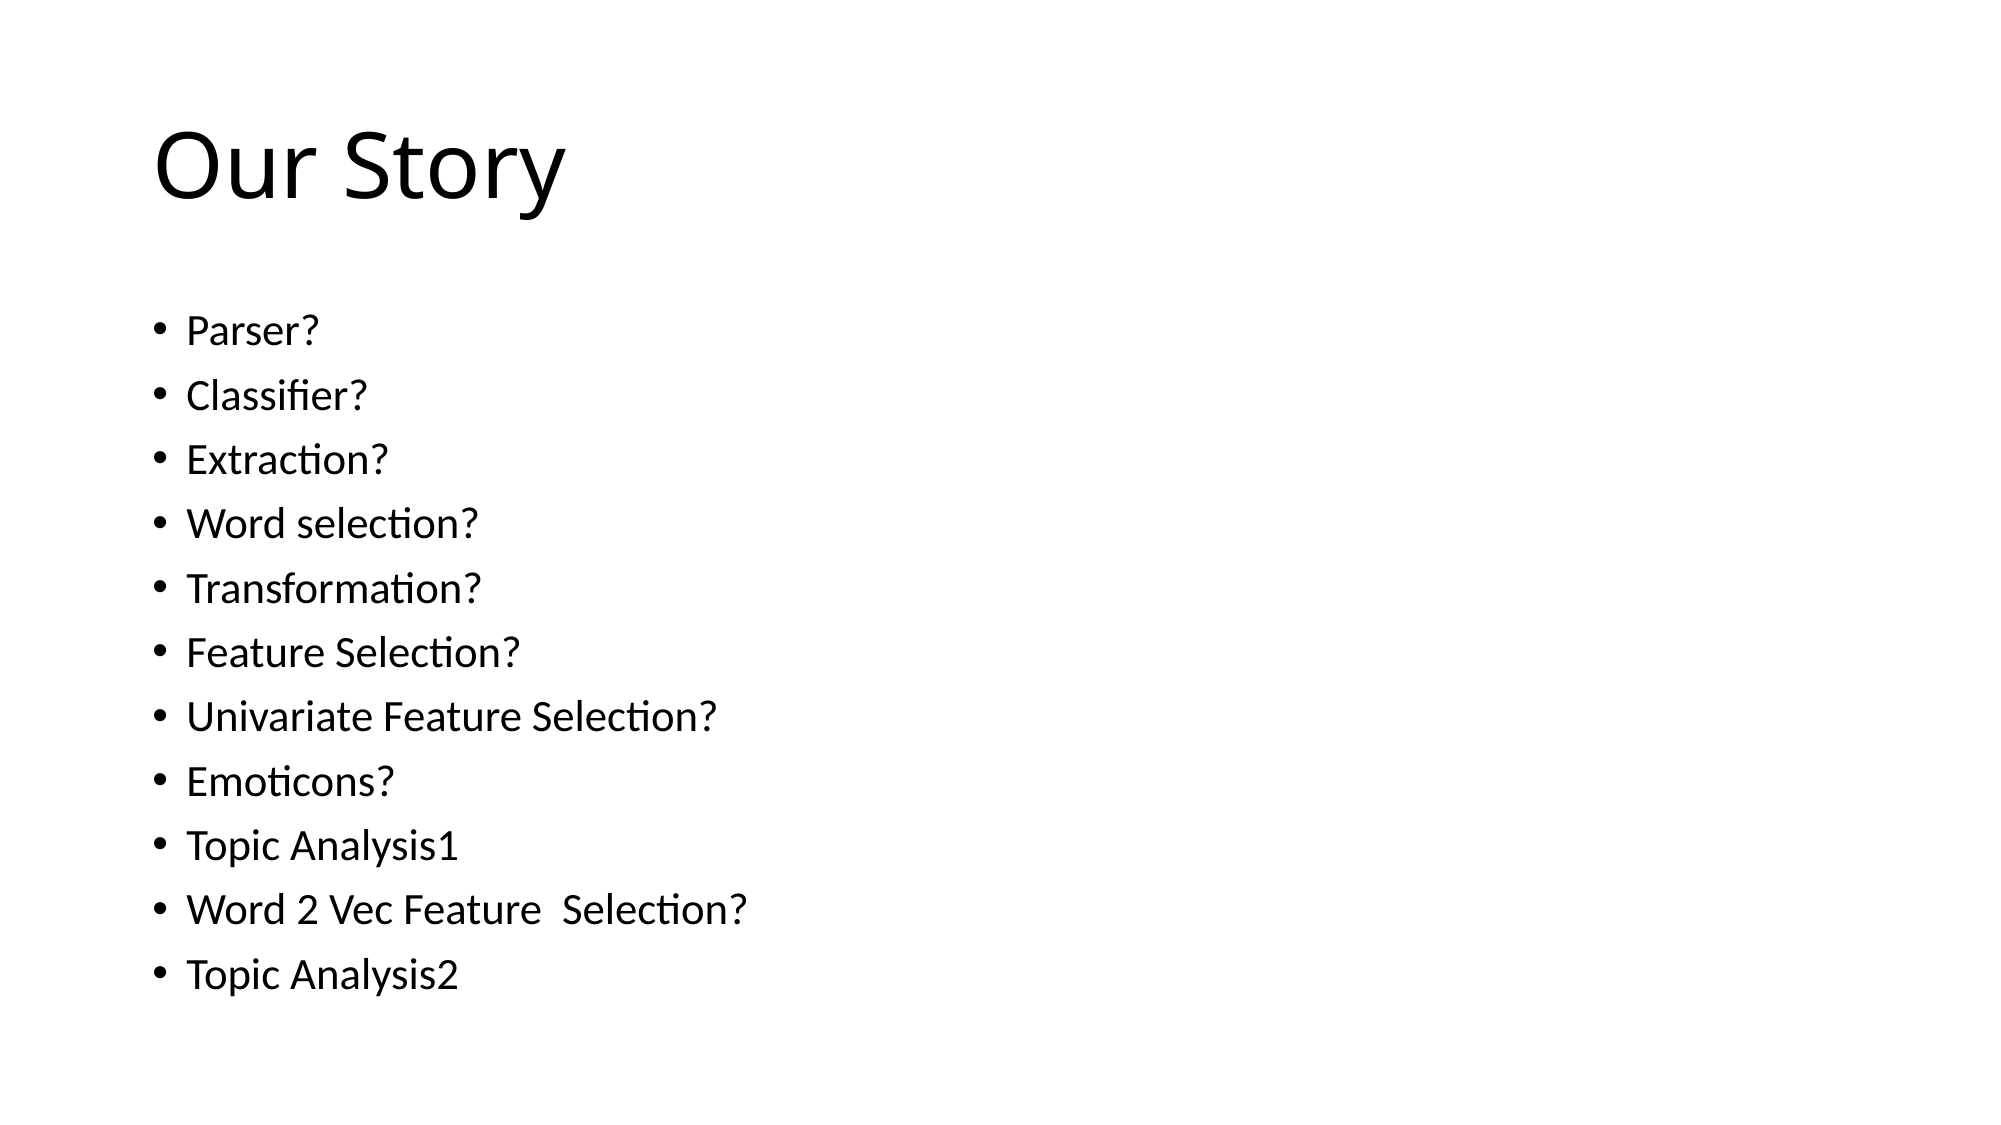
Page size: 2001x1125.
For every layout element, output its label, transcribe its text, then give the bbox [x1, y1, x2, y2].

list Parser? Classifier? Extraction? Word selection? Transformation? Feature Selection? Univariate Feature Selection? Emoticons? Topic Analysis1 Word 2 Vec Feature Selection? Topic Analysis2 [137, 299, 1863, 1014]
title Our Story [137, 59, 1863, 278]
